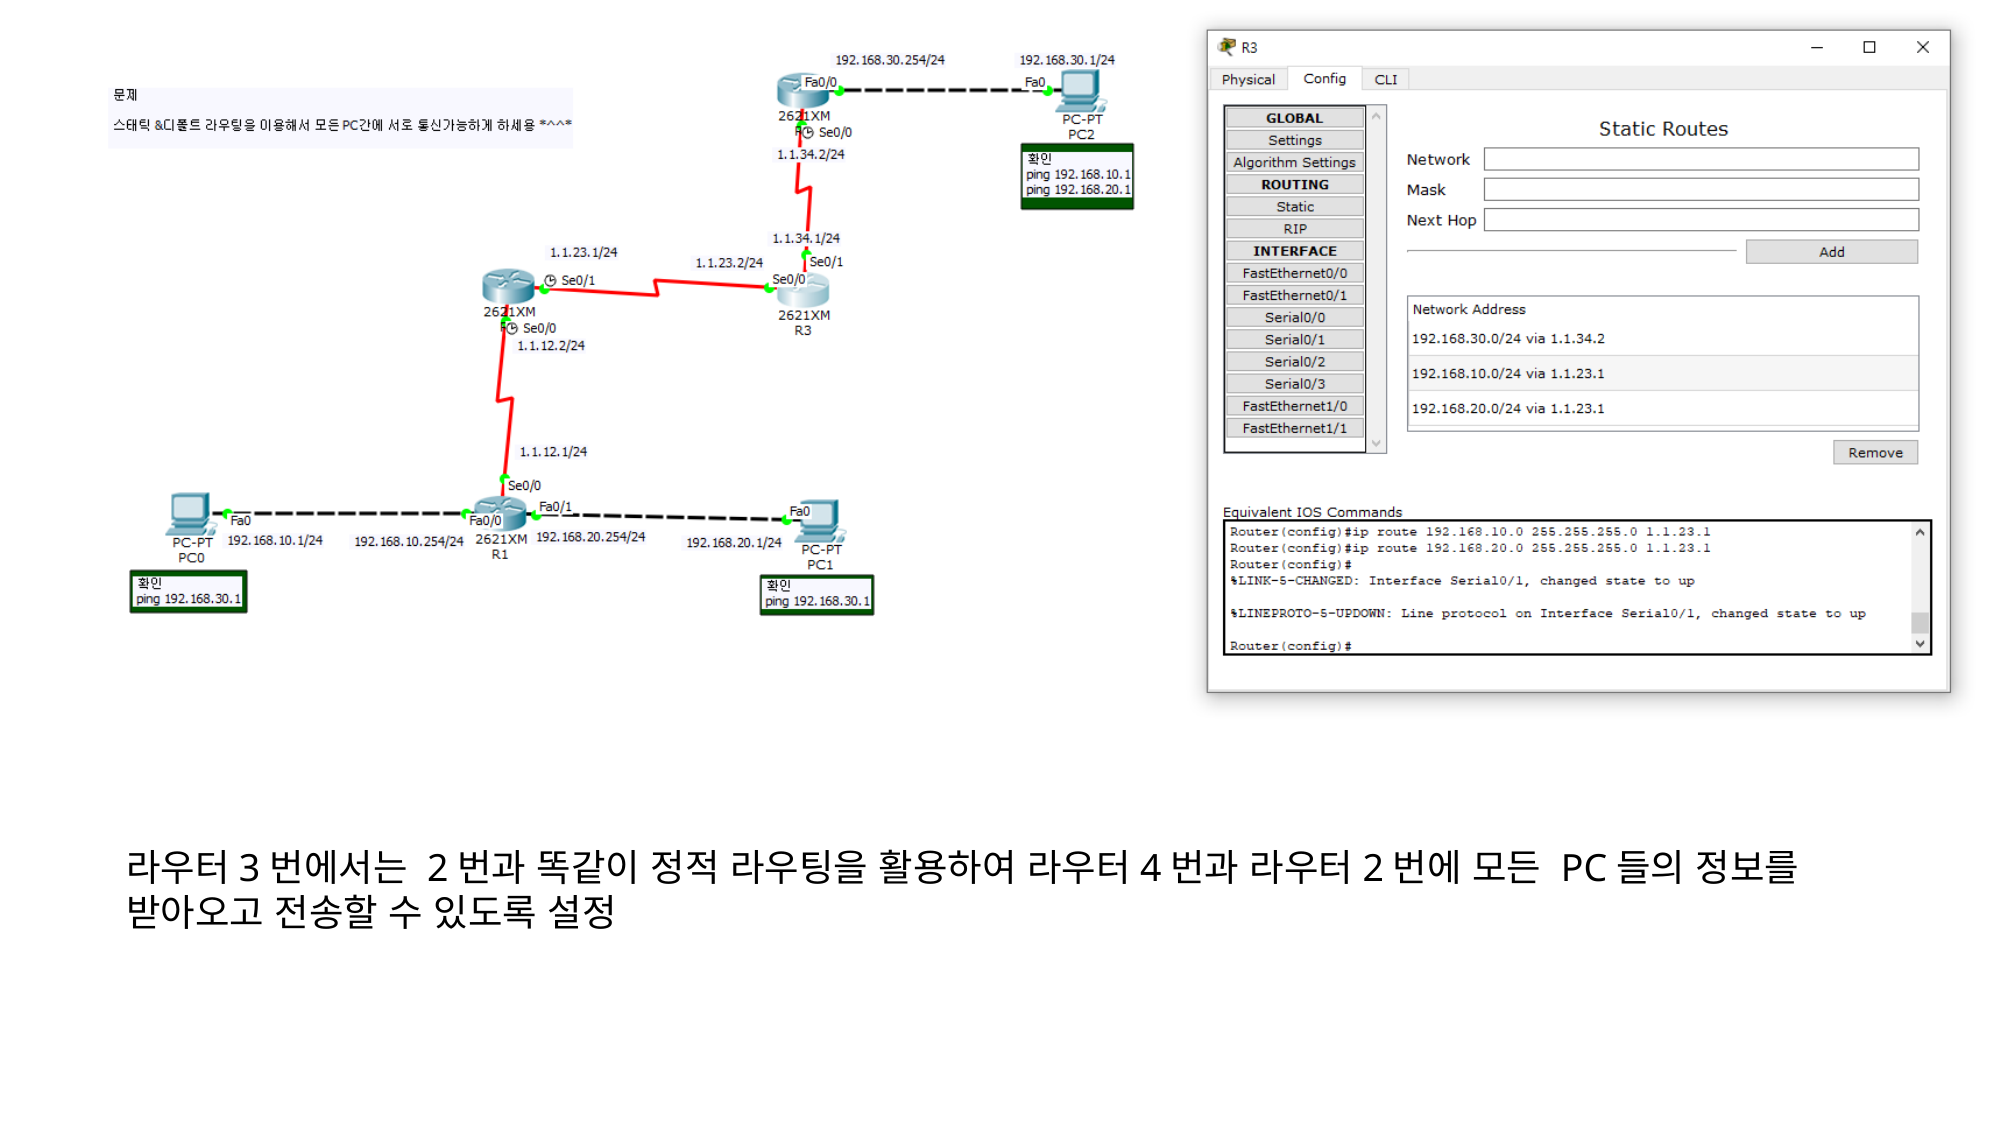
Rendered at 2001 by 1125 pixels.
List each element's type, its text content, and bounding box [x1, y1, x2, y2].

text_box 라우터3번에서는 2번과 똑같이 정적 라우팅을 활용하여 라우터4번과 라우터2번에 모든 PC들의 정보를 받아오고 전송할 수 있도록 설정 [111, 836, 1815, 942]
picture [0, 0, 2000, 770]
